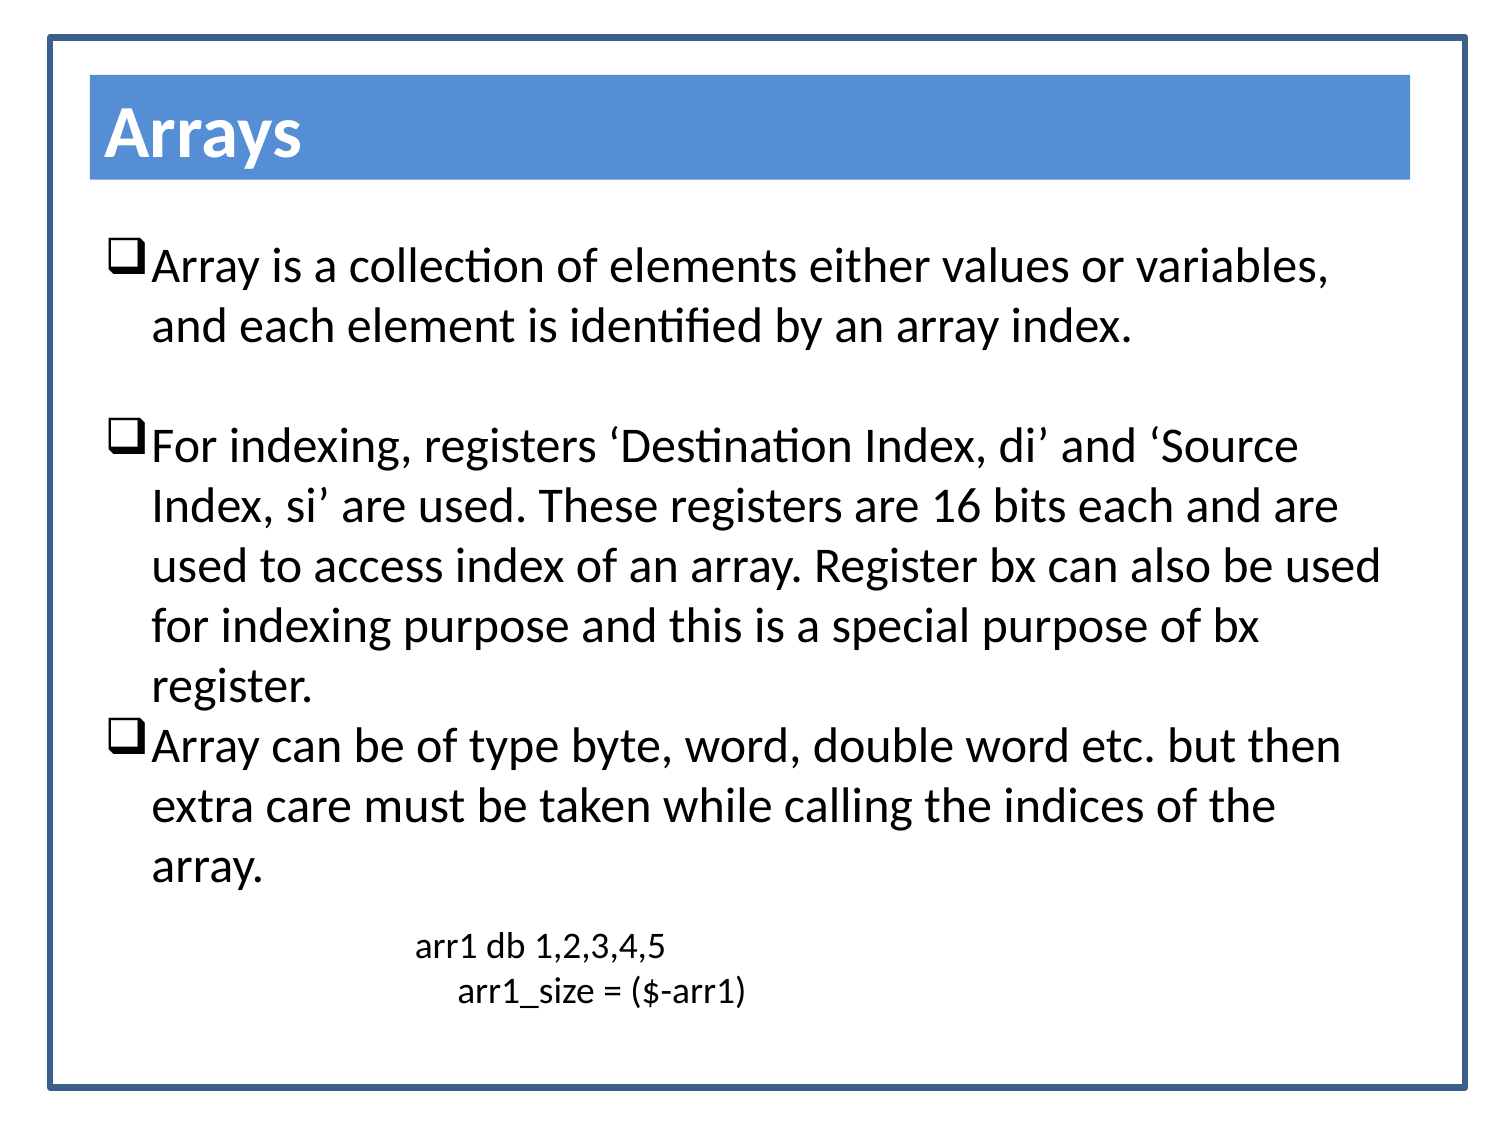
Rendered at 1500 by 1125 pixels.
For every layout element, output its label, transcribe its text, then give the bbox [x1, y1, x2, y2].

text_box Array is a collection of elements either values or variables, and each element is identified by an array index. For indexing, registers ‘Destination Index, di’ and ‘Source Index, si’ are used. These registers are 16 bits each and are used to access index of an array. Register bx can also be used for indexing purpose and this is a special purpose of bx register. Array can be of type byte, word, double word etc. but then extra care must be taken while calling the indices of the array. [89, 224, 1411, 900]
text_box [48, 35, 1467, 1089]
text_box arr1 db 1,2,3,4,5 arr1_size = ($-arr1) [399, 913, 1024, 1019]
